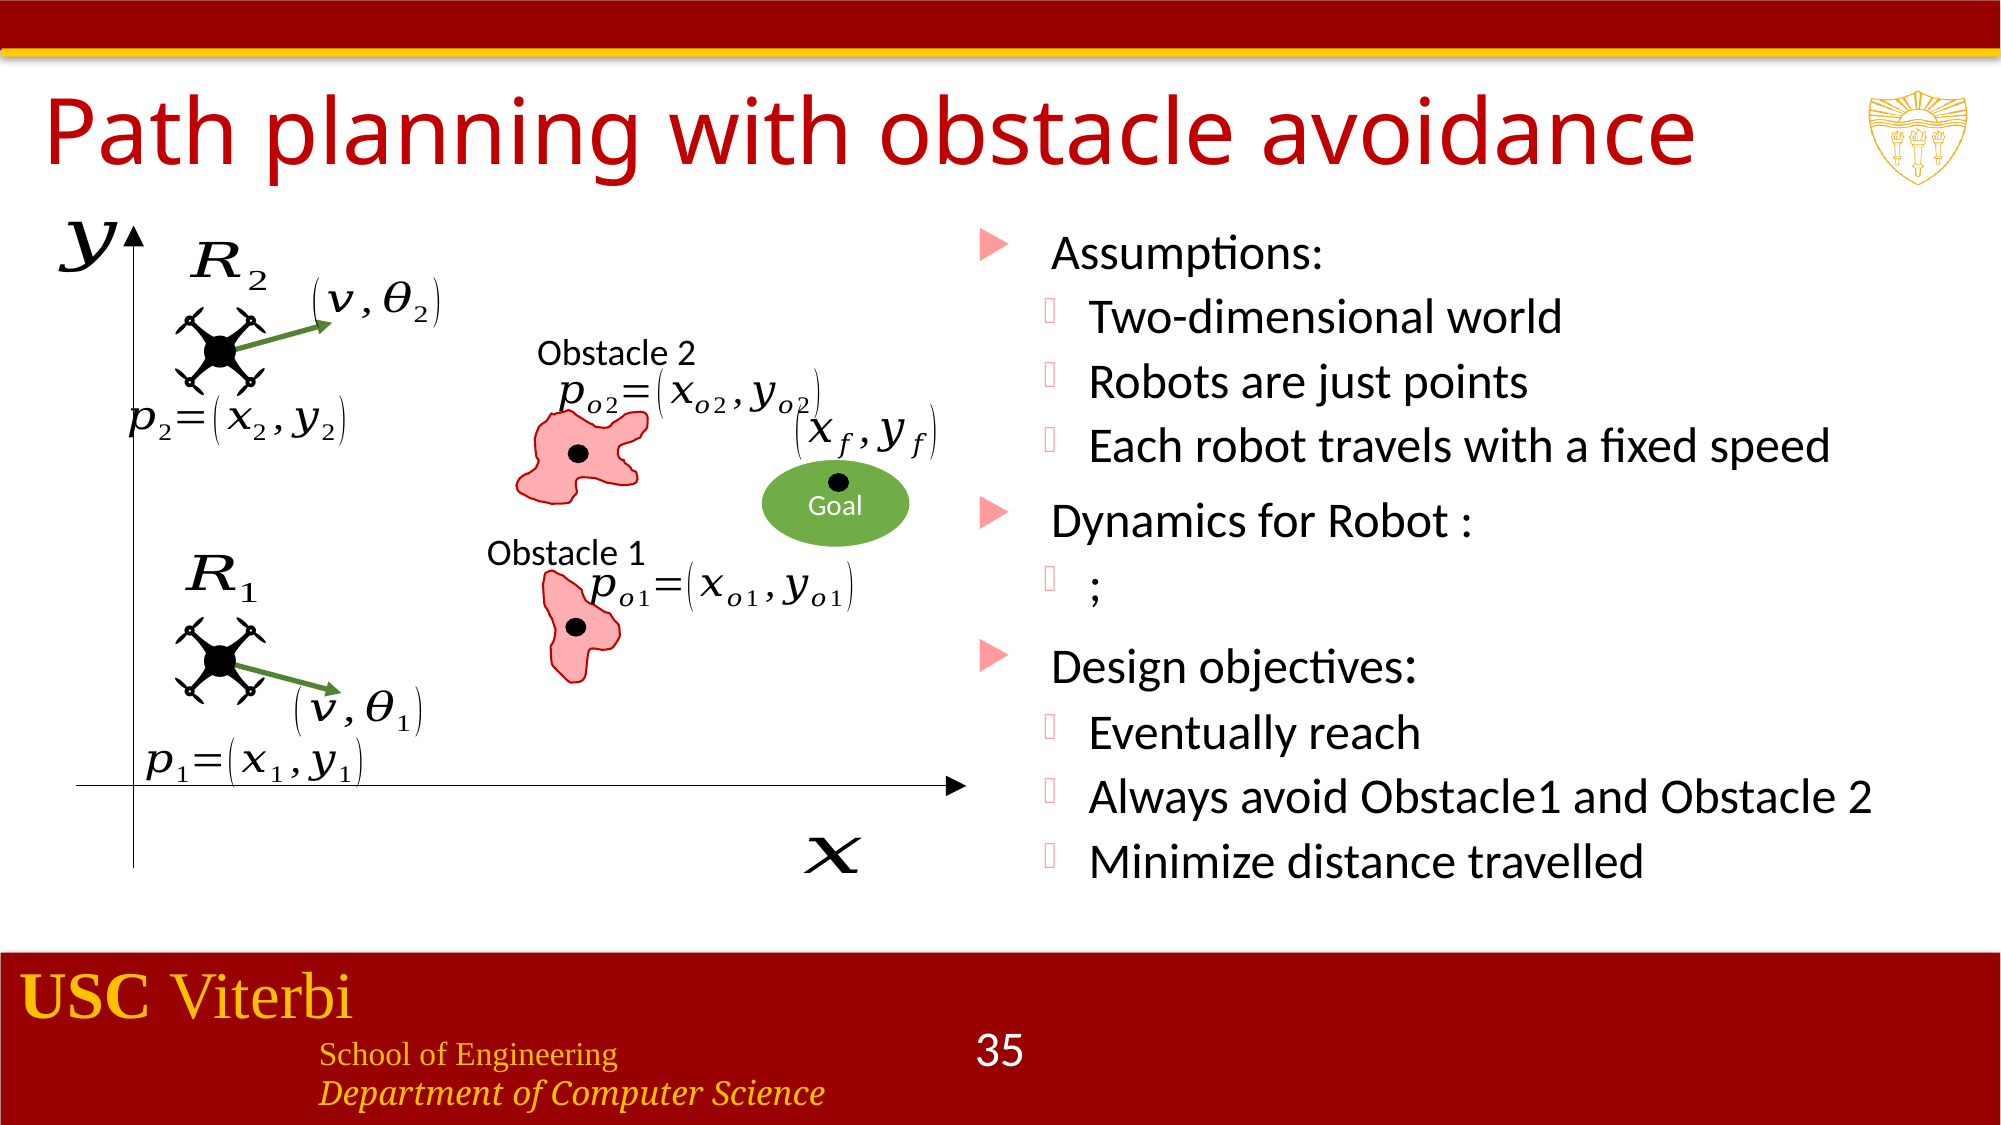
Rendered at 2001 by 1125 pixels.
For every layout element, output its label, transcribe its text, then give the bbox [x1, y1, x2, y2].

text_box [266, 661, 342, 693]
picture [1836, 76, 2000, 199]
title Path planning with obstacle avoidance [27, 70, 1819, 199]
slide_number 35 [774, 1016, 1225, 1077]
text_box Goal [758, 456, 913, 549]
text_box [470, 520, 855, 683]
picture [175, 307, 266, 396]
picture [175, 617, 266, 705]
text_box [827, 473, 850, 492]
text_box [516, 320, 823, 504]
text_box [266, 322, 333, 354]
